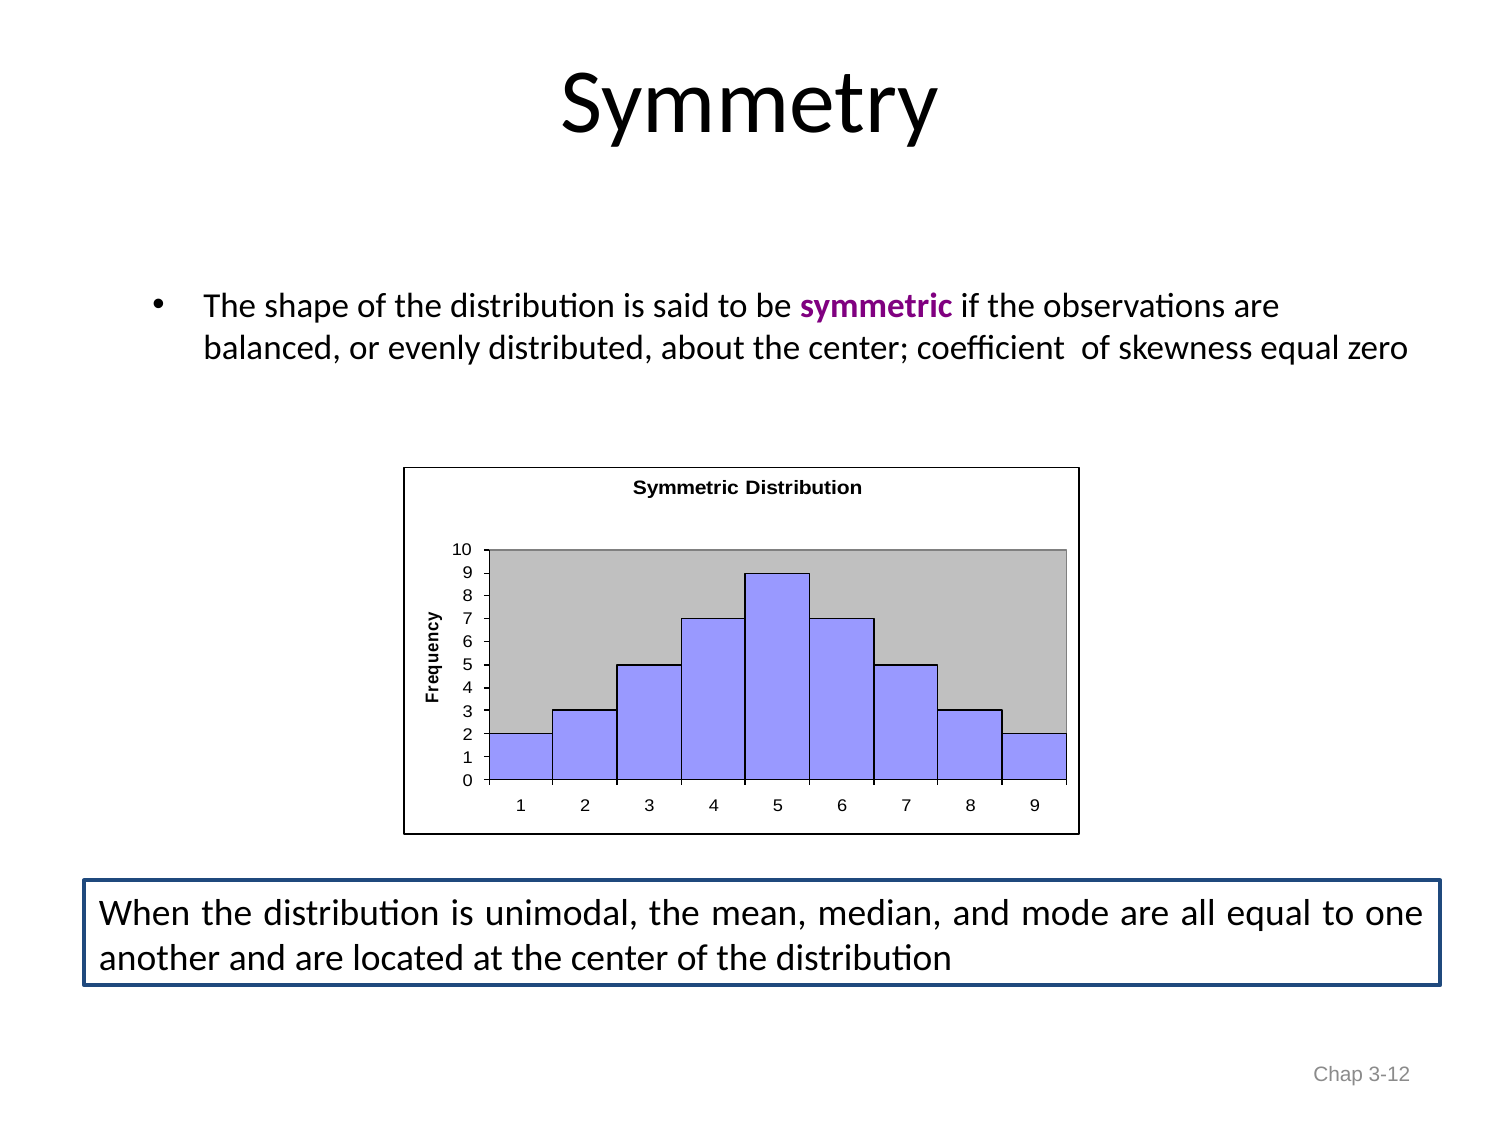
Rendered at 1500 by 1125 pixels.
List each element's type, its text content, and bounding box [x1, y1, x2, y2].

list The shape of the distribution is said to be symmetric if the observations are balanced, or evenly distributed, about the center; coefficient of skewness equal zero [137, 275, 1425, 839]
text_box Symmetry [74, 2, 1425, 190]
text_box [395, 460, 1085, 839]
slide_number Chap 3-12 [1074, 1042, 1425, 1103]
text_box When the distribution is unimodal, the mean, median, and mode are all equal to one another and are located at the center of the distribution [82, 878, 1442, 987]
